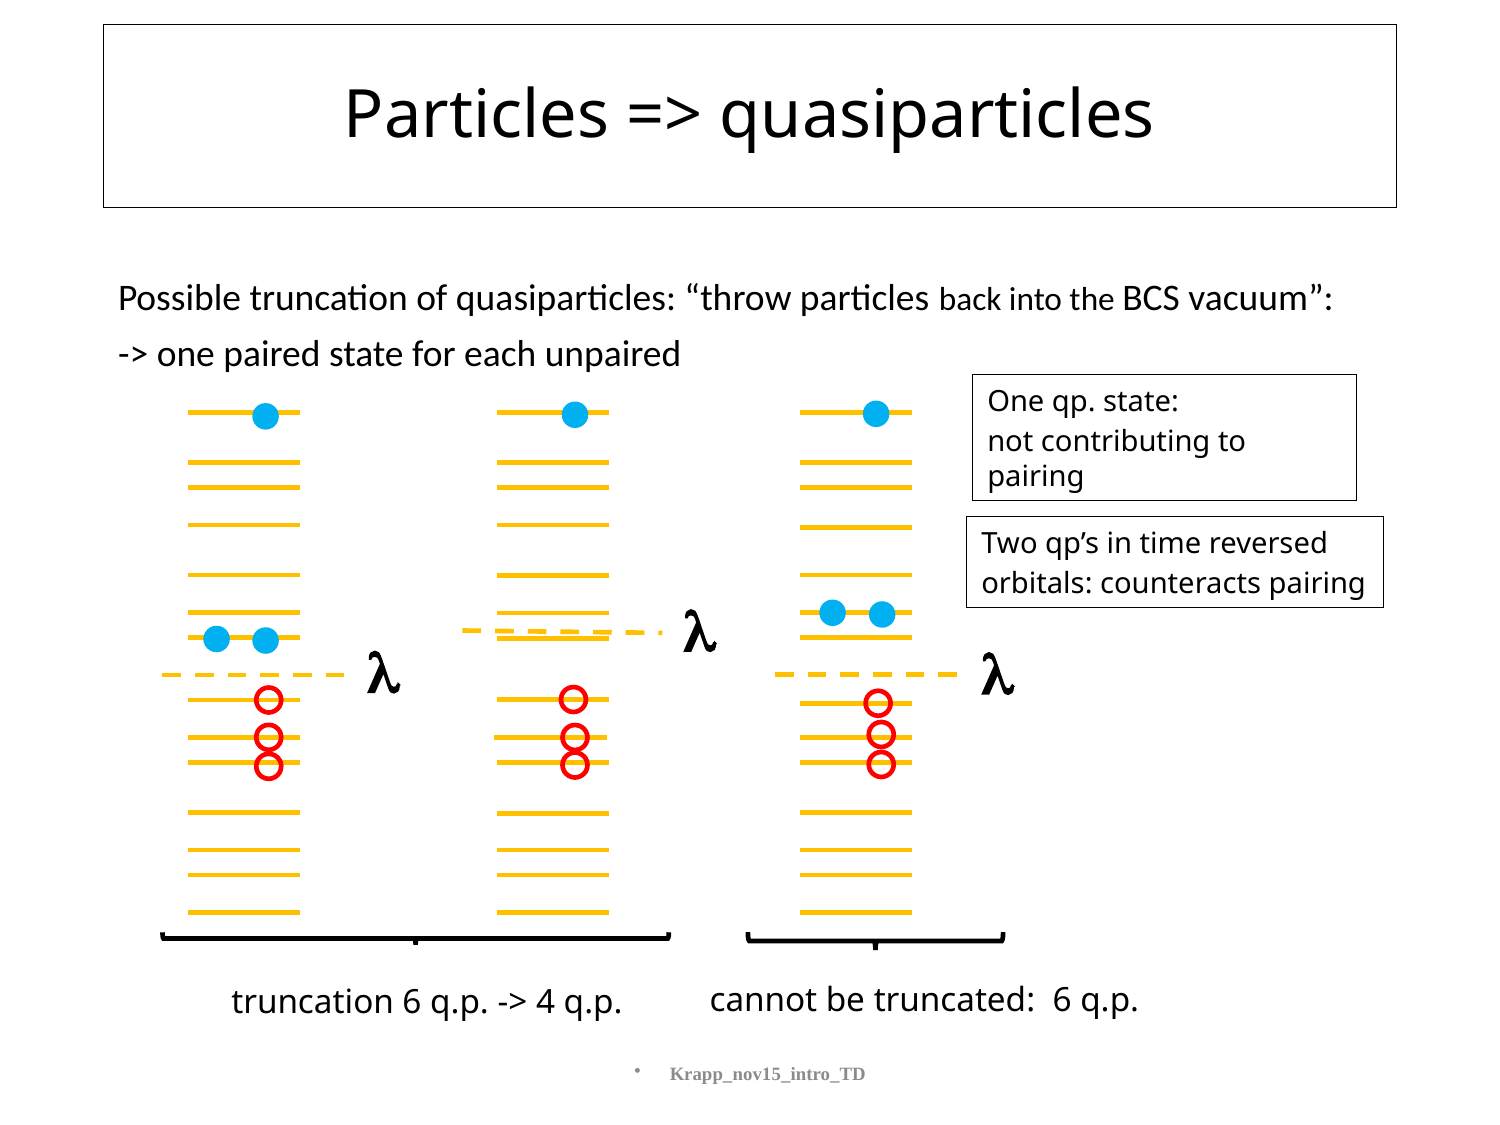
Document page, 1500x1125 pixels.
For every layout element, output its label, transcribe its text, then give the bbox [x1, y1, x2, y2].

text_box [256, 687, 282, 699]
text_box [865, 704, 891, 716]
text_box [870, 602, 895, 612]
list Possible truncation of quasiparticles: “throw particles back into the BCS vacuum”: -> one paired state for each unpaired [103, 270, 1397, 1014]
text_box [562, 725, 588, 737]
text_box [253, 413, 279, 429]
text_box [561, 700, 586, 713]
text_box [204, 626, 229, 637]
text_box [869, 613, 895, 627]
text_box [257, 753, 281, 762]
text_box [863, 413, 889, 427]
text_box Two qp’s in time reversed orbitals: counteracts pairing [966, 516, 1384, 608]
text_box One qp. state: not contributing to pairing [972, 374, 1357, 501]
text_box [868, 722, 894, 737]
text_box [256, 724, 282, 737]
text_box [562, 413, 588, 428]
text_box [865, 690, 891, 703]
text_box [820, 613, 846, 626]
text_box [256, 701, 282, 713]
text_box [562, 752, 588, 762]
text_box [561, 687, 586, 699]
text_box [562, 763, 588, 778]
text_box [562, 738, 588, 751]
text_box [869, 752, 894, 762]
text_box truncation 6 q.p. -> 4 q.p. [216, 973, 737, 1028]
text_box [253, 638, 279, 654]
text_box l [668, 585, 719, 670]
text_box [869, 738, 894, 747]
text_box [562, 402, 588, 412]
text_box [161, 932, 670, 945]
text_box [863, 401, 889, 412]
footer Krapp_nov15_intro_TD [496, 1042, 1004, 1103]
text_box l [352, 626, 403, 712]
text_box [747, 932, 1004, 951]
text_box [253, 628, 278, 637]
text_box [204, 638, 230, 652]
text_box [256, 763, 282, 779]
text_box [253, 403, 278, 412]
title Particles => quasiparticles [103, 24, 1397, 208]
text_box [256, 738, 282, 750]
text_box cannot be truncated: 6 q.p. [694, 970, 1163, 1026]
text_box [820, 600, 845, 612]
text_box [868, 763, 894, 777]
text_box l [966, 628, 1017, 713]
